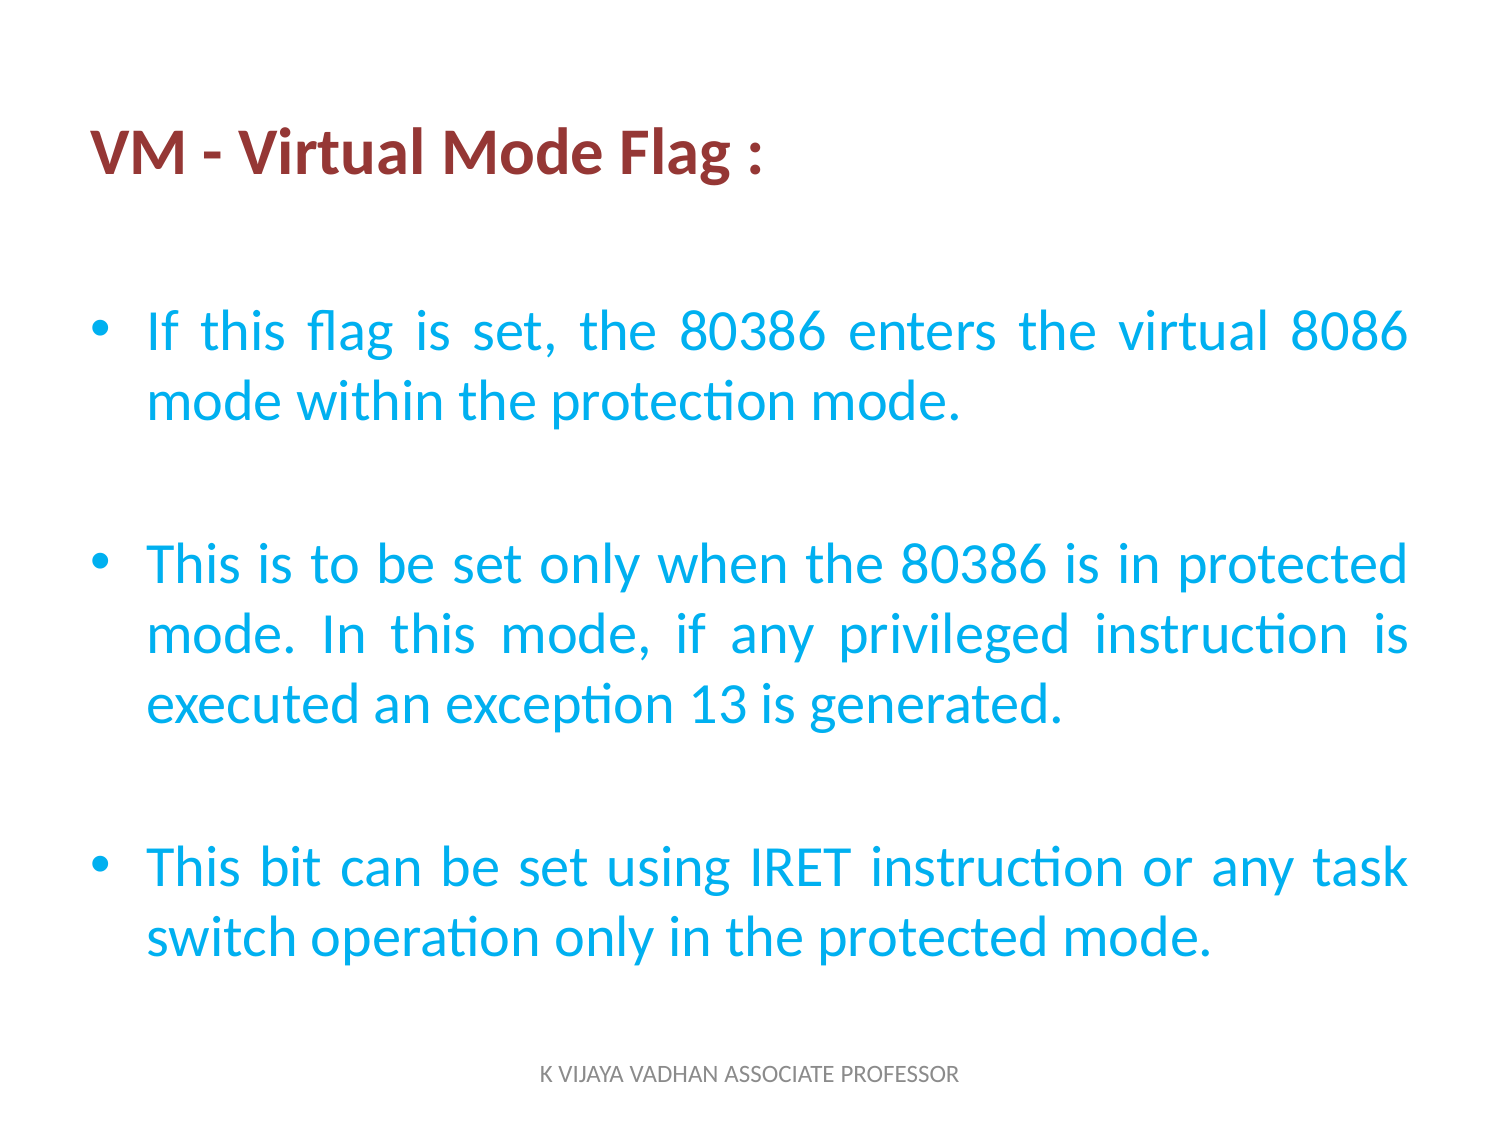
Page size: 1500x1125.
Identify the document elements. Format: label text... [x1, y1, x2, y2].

list VM - Virtual Mode Flag : If this flag is set, the 80386 enters the virtual 8086 mode within the protection mode. This is to be set only when the 80386 is in protected mode. In this mode, if any privileged instruction is executed an exception 13 is generated. This bit can be set using IRET instruction or any task switch operation only in the protected mode. [75, 99, 1425, 1038]
footer K VIJAYA VADHAN ASSOCIATE PROFESSOR [512, 1042, 988, 1103]
